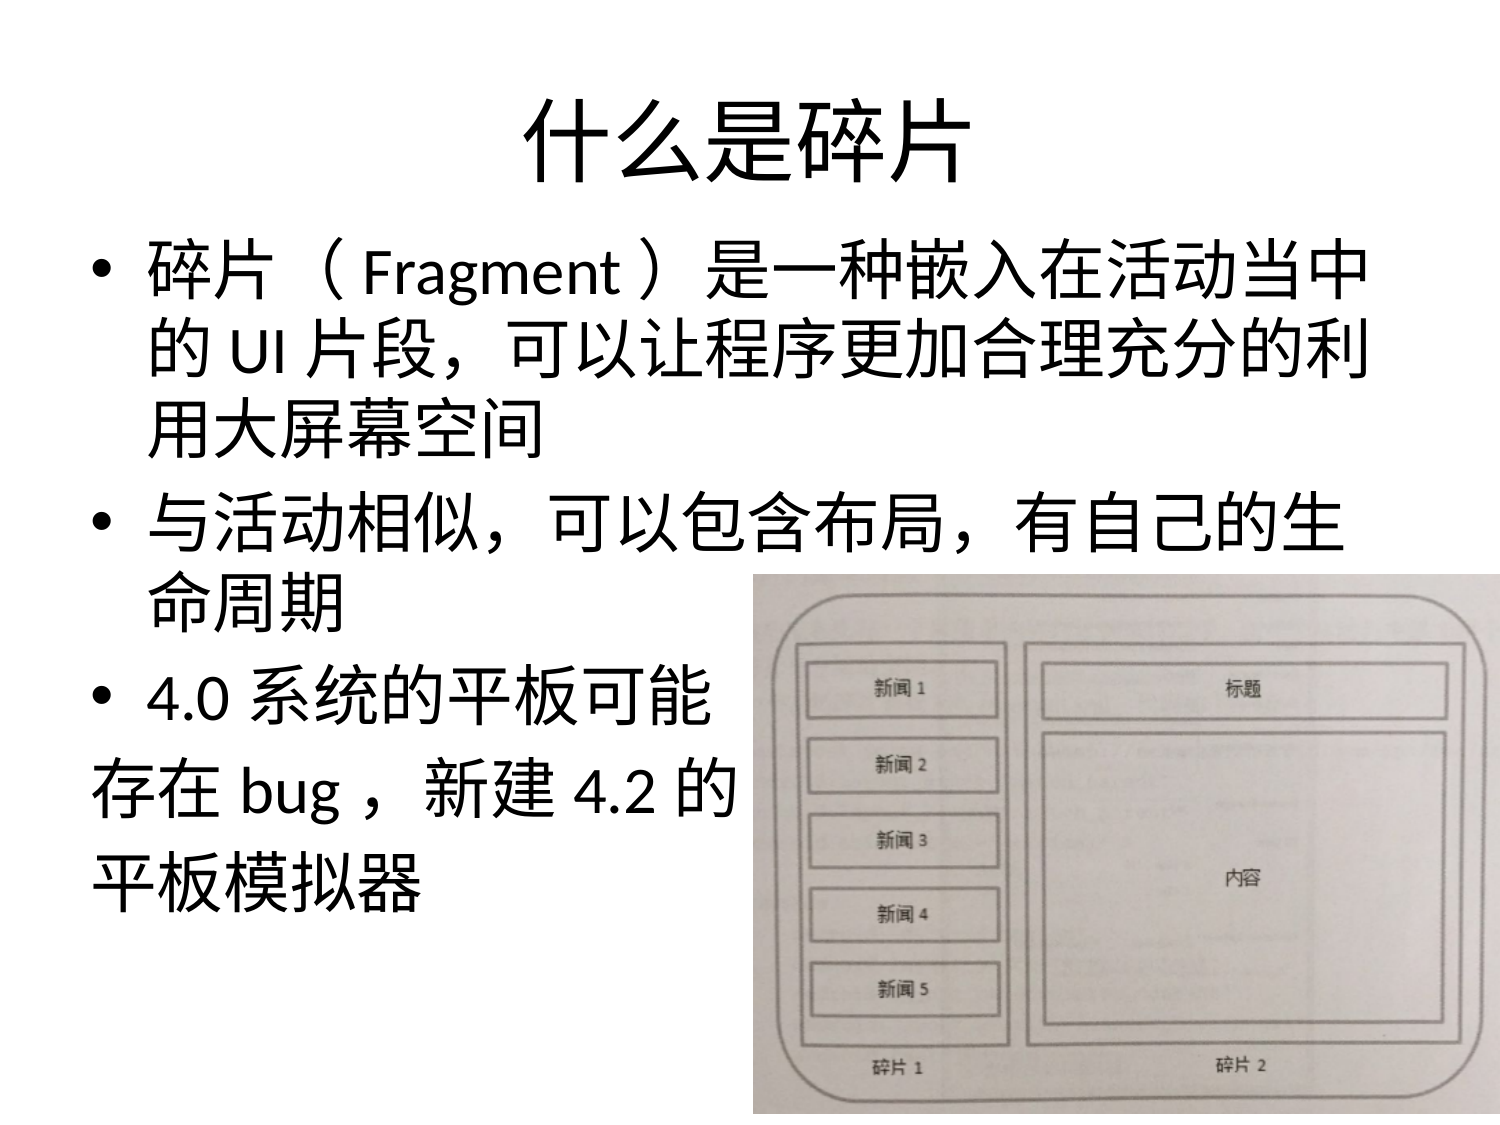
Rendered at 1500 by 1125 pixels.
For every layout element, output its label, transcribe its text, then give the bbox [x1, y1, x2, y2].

picture [753, 574, 1500, 1114]
list 碎片（Fragment）是一种嵌入在活动当中的UI片段，可以让程序更加合理充分的利用大屏幕空间 与活动相似，可以包含布局，有自己的生命周期 4.0系统的平板可能 存在bug，新建4.2的 平板模拟器 [75, 219, 1425, 1005]
title 什么是碎片 [75, 45, 1425, 219]
